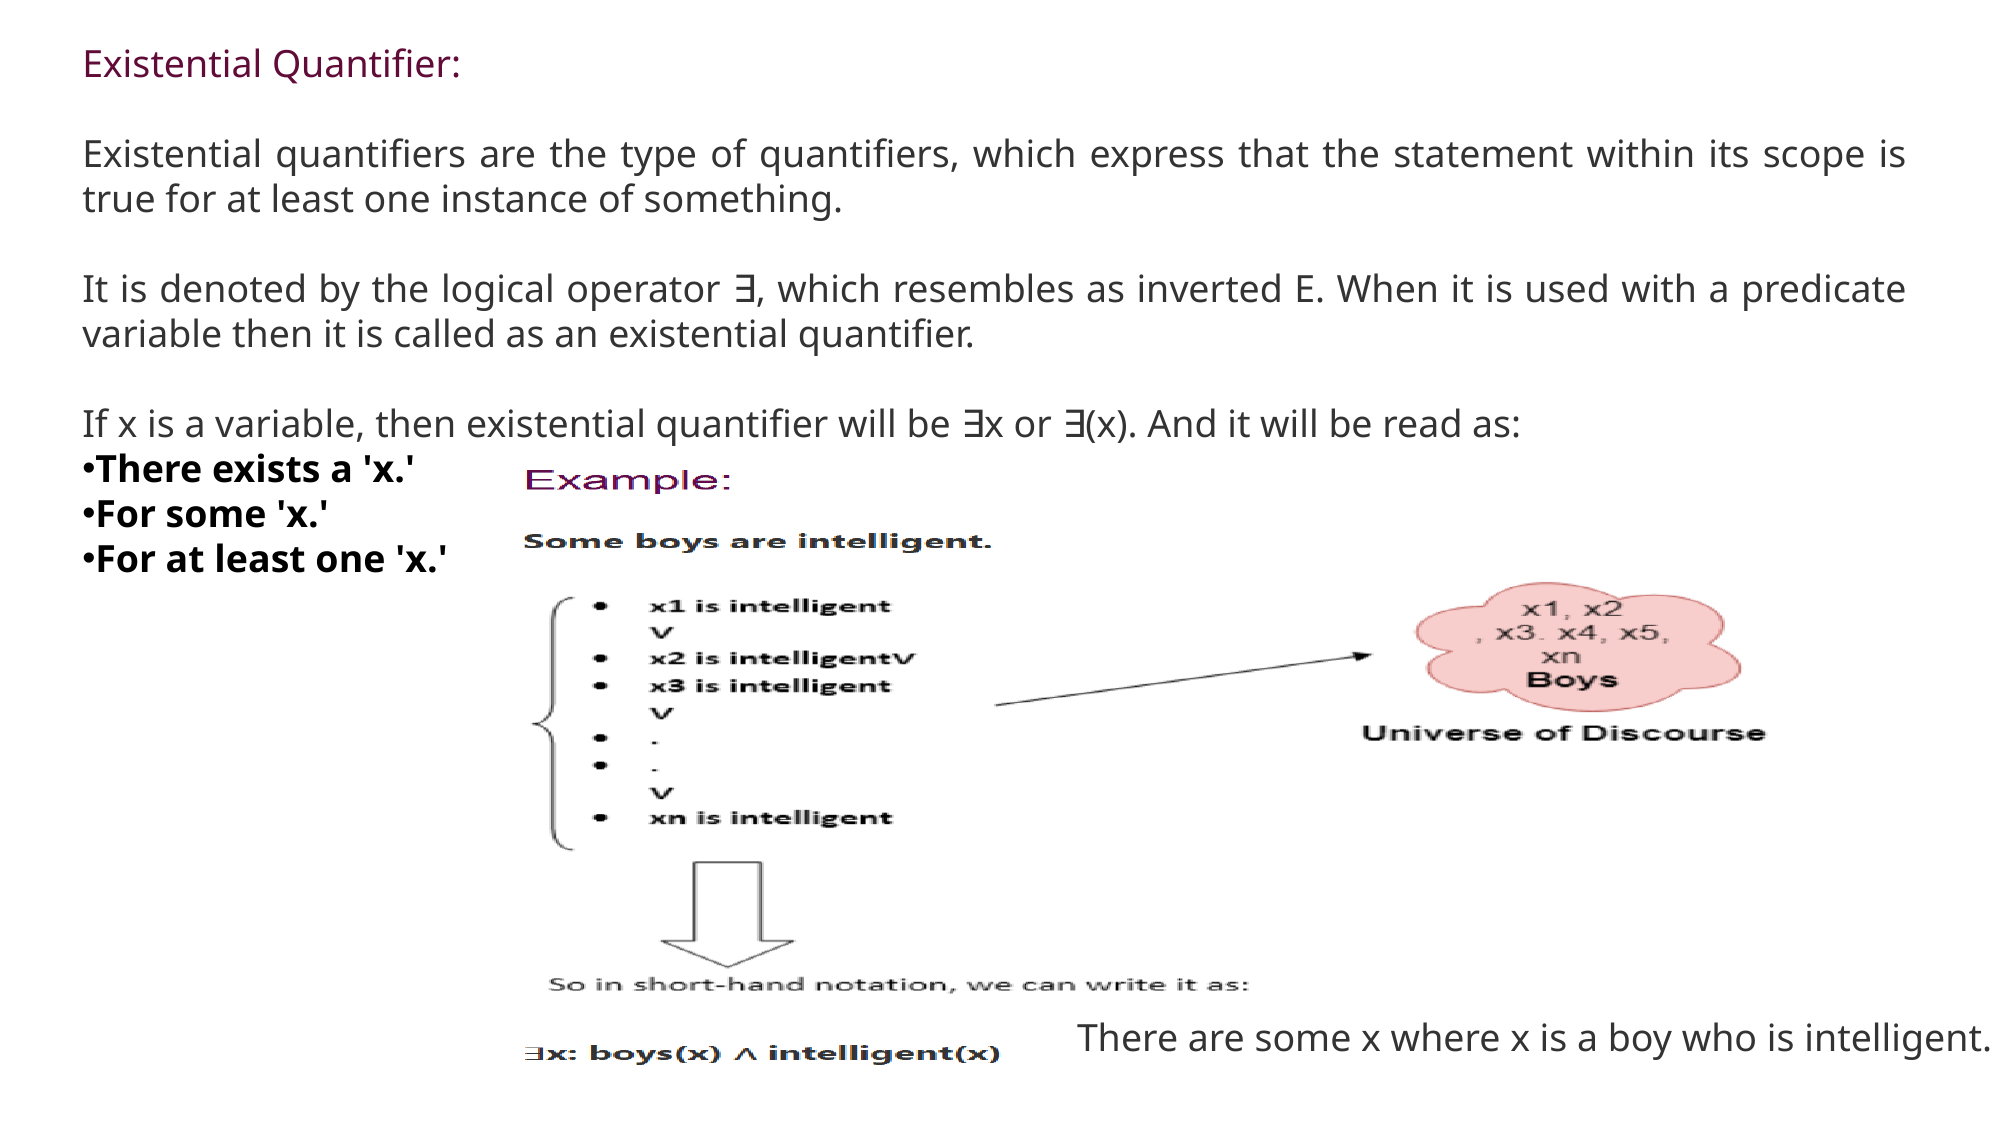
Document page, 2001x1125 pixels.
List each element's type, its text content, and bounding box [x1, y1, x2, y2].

text_box There are some x where x is a boy who is intelligent. [1815, 1006, 2000, 1066]
picture [516, 460, 1815, 1067]
text_box Existential Quantifier: Existential quantifiers are the type of quantifiers, which express that the statement within its scope is true for at least one instance of something. It is denoted by the logical operator ∃, which resembles as inverted E. When it is used with a predicate variable then it is called as an existential quantifier. If x is a variable, then existential quantifier will be ∃x or ∃(x). And it will be read as: There exists a 'x.' For some 'x.' For at least one 'x.' [67, 32, 1923, 633]
